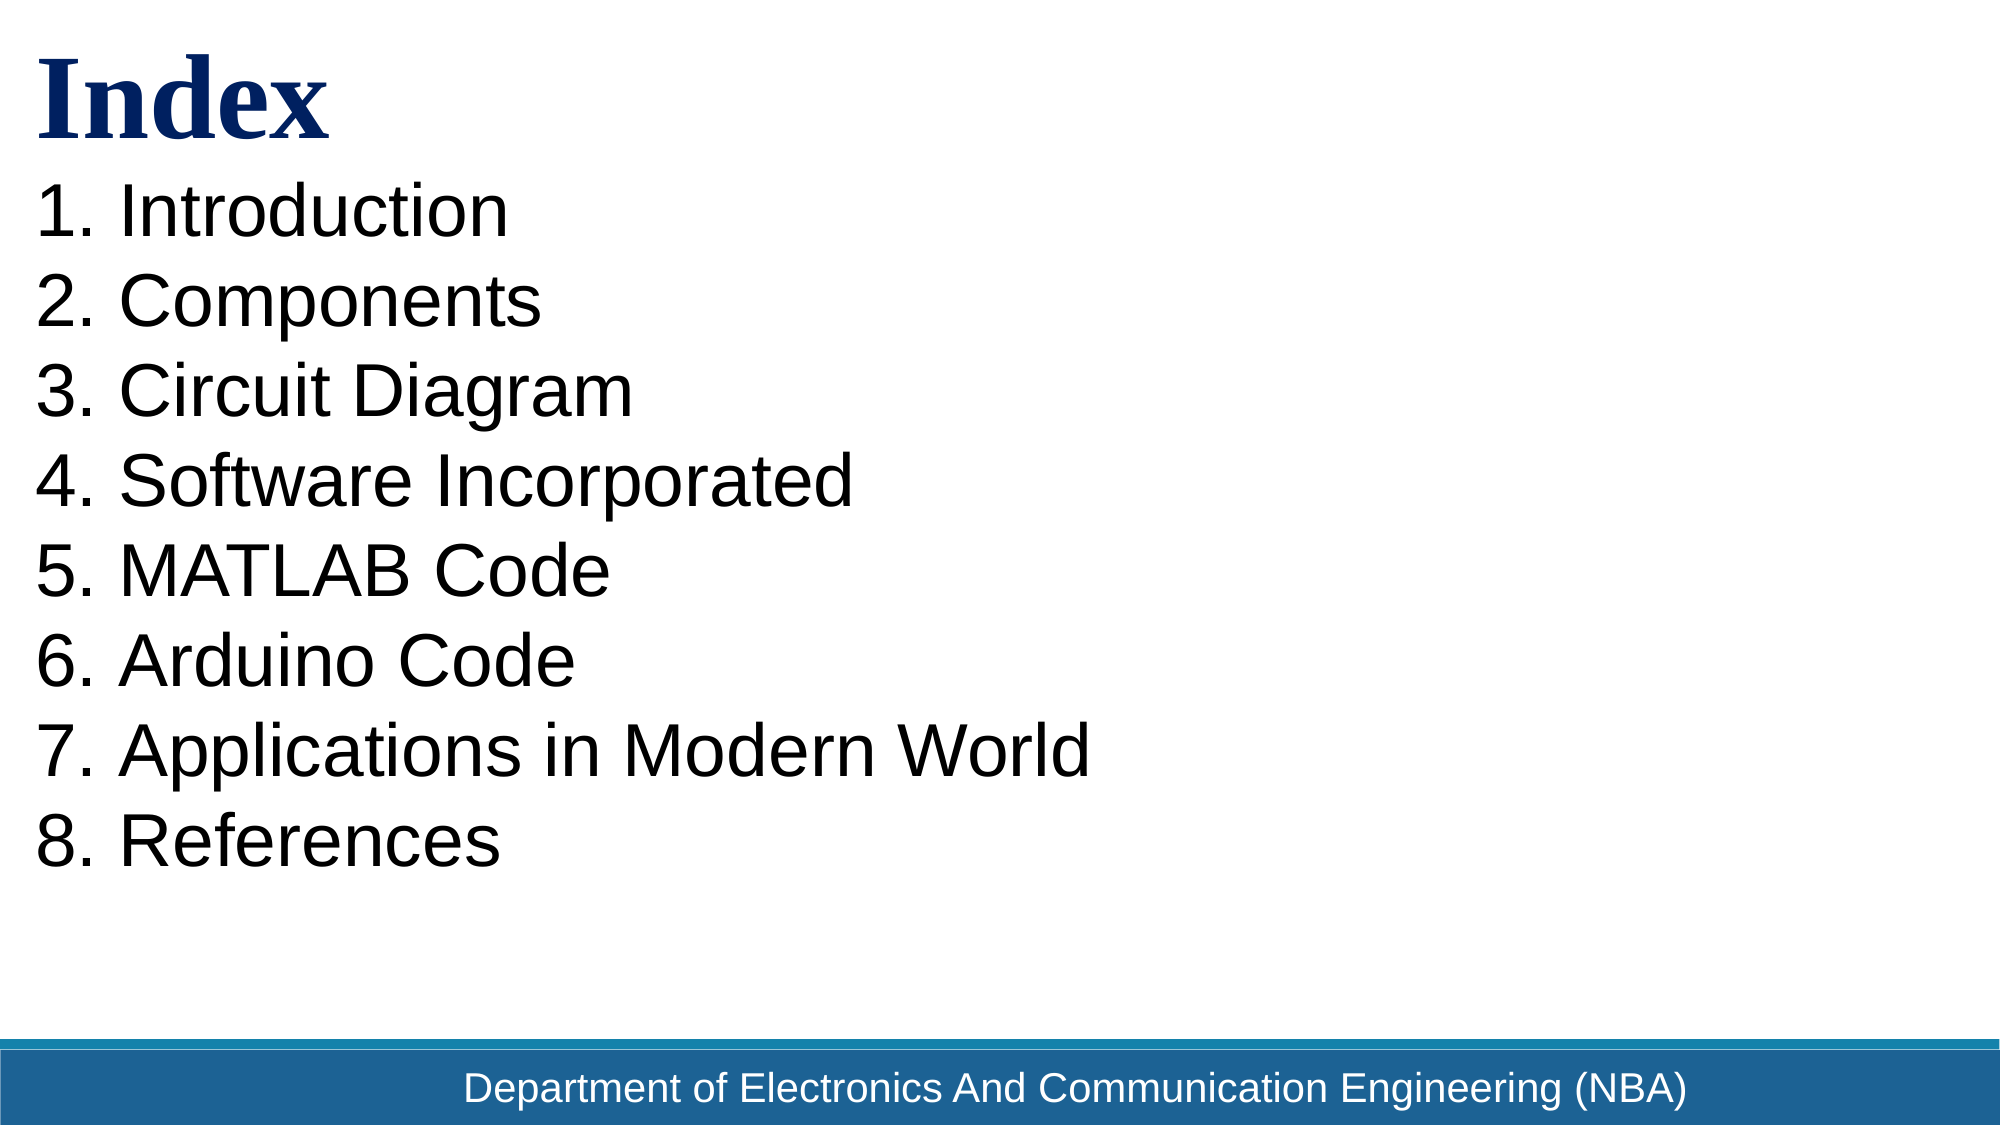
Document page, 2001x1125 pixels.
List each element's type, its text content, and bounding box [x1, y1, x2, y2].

text_box Introduction Components Circuit Diagram Software Incorporated MATLAB Code Arduino Code Applications in Modern World References [20, 153, 1983, 979]
text_box Index [20, 10, 1983, 153]
text_box Department of Electronics And Communication Engineering (NBA) [436, 1045, 1715, 1125]
